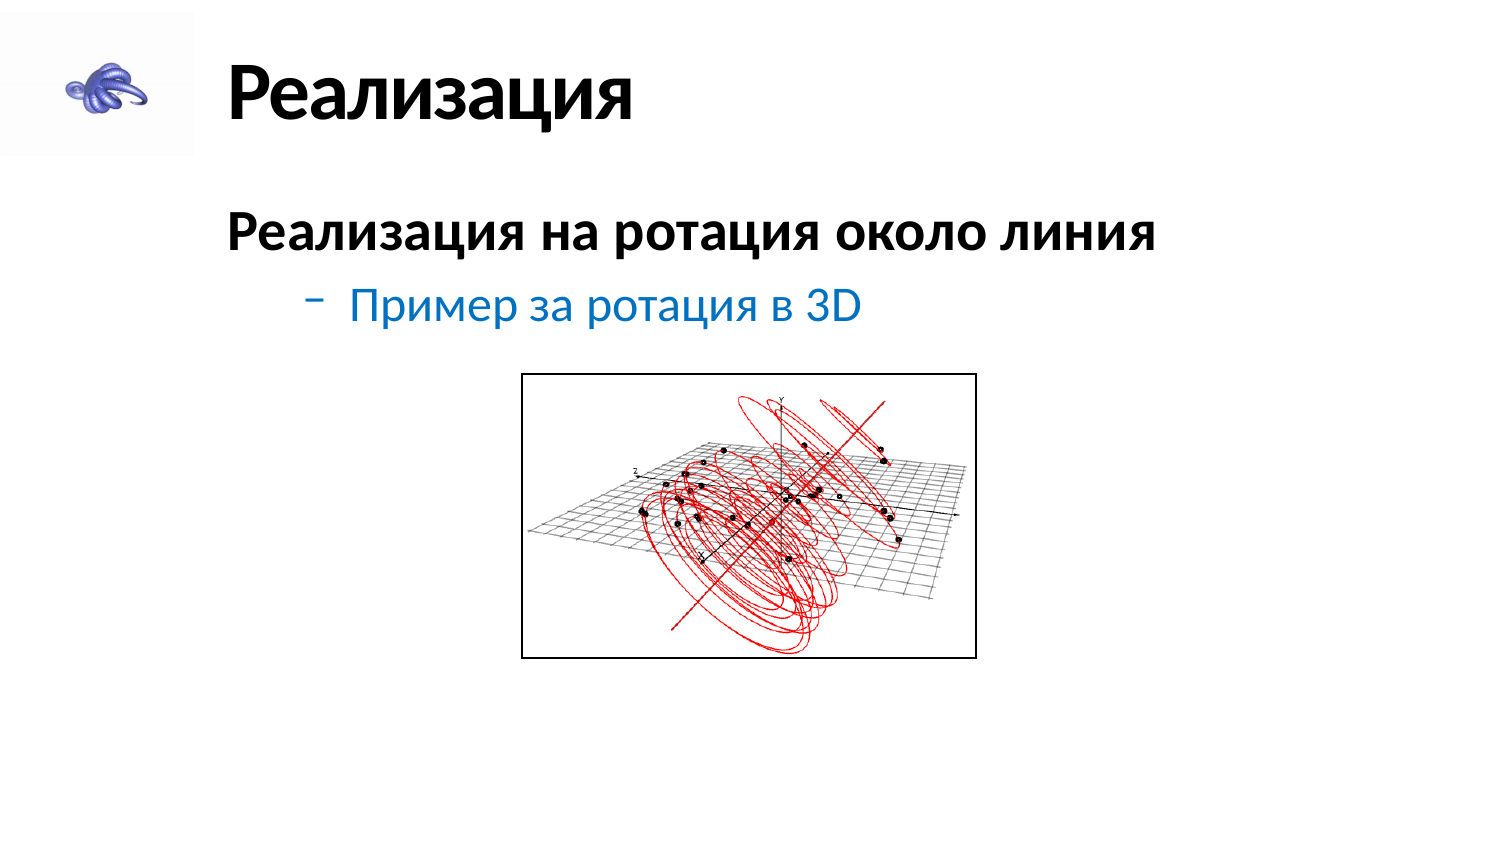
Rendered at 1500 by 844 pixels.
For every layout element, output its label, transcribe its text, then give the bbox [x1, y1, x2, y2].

picture [0, 12, 194, 156]
list Реализация на ротация около линия Пример за ротация в 3D [212, 184, 1500, 797]
picture [522, 374, 976, 658]
title Реализация [212, 21, 1500, 150]
